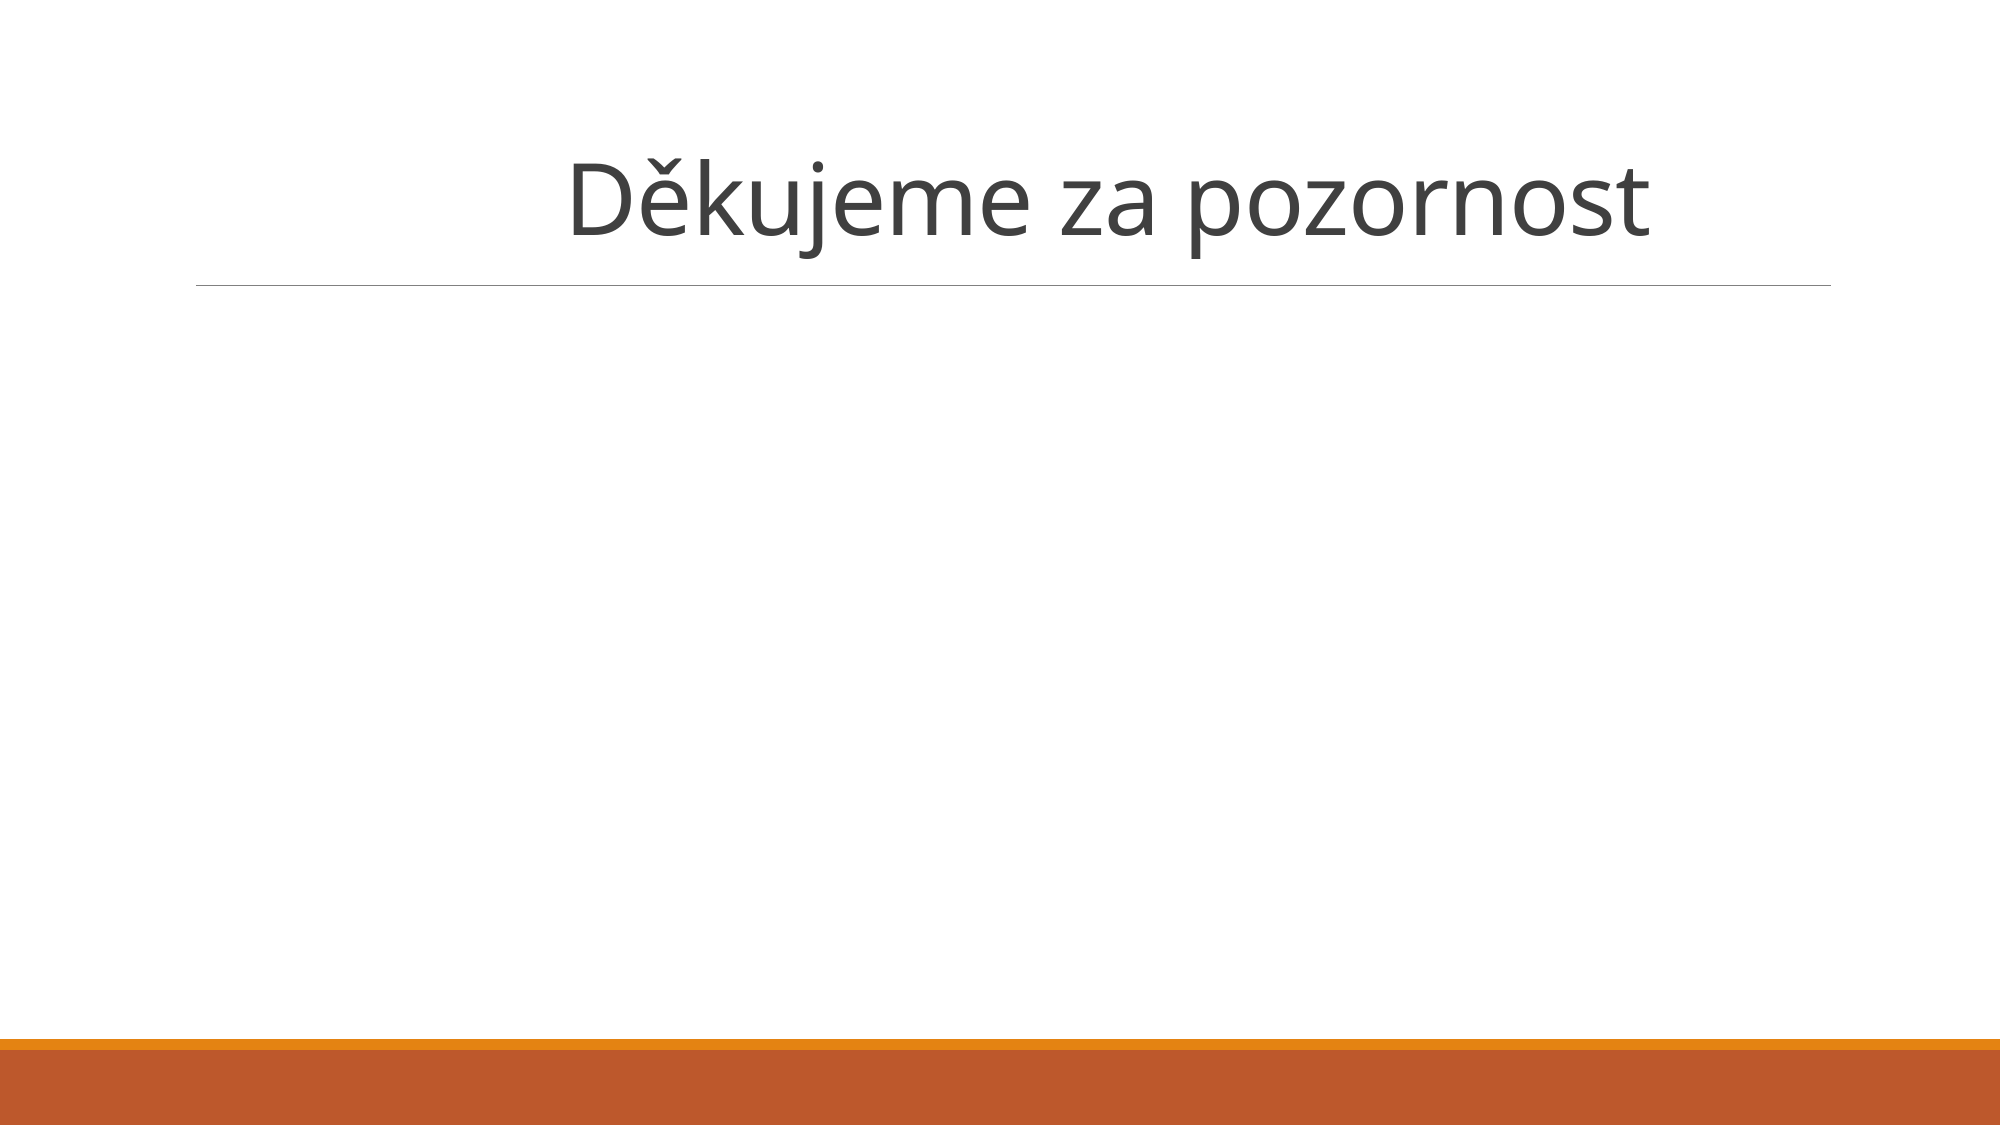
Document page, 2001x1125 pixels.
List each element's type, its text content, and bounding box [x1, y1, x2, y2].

title Děkujeme za pozornost [549, 25, 2000, 264]
